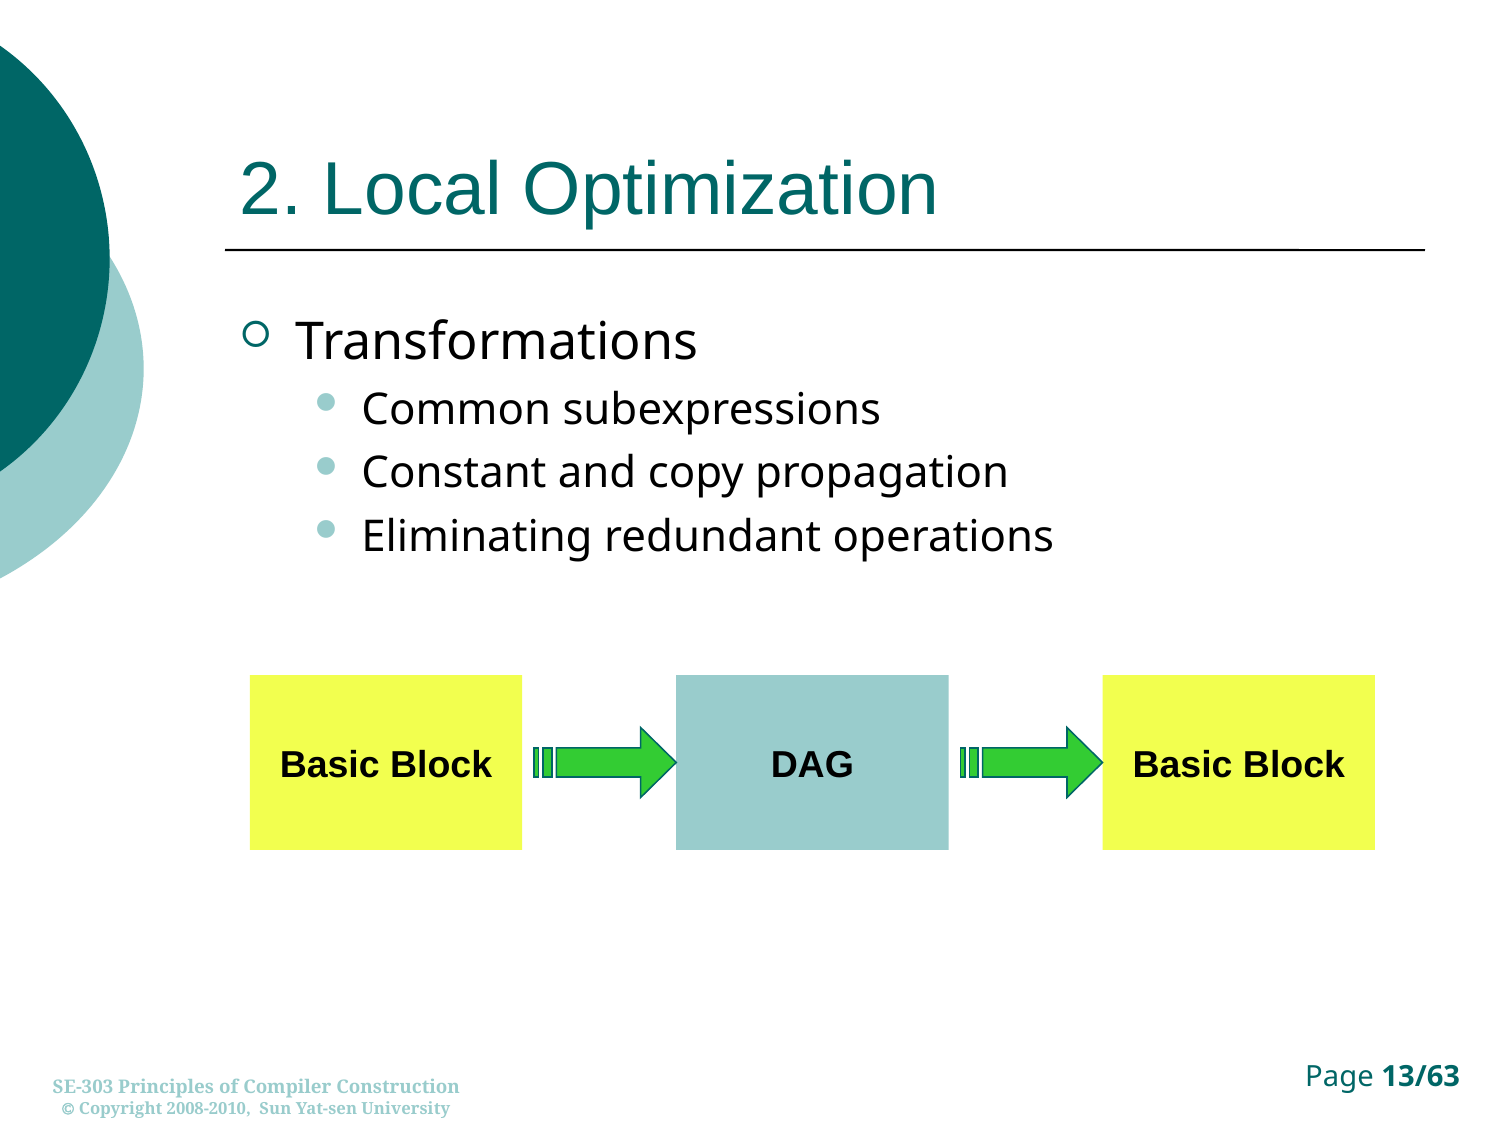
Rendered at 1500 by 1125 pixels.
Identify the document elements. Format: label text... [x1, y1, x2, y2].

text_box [249, 674, 1375, 850]
title 2. Local Optimization [224, 49, 1425, 238]
list Transformations Common subexpressions Constant and copy propagation Eliminating redundant operations [224, 299, 1426, 975]
footer SE-303 Principles of Compiler Construction  Copyright 2008-2010, Sun Yat-sen University [0, 1049, 513, 1125]
